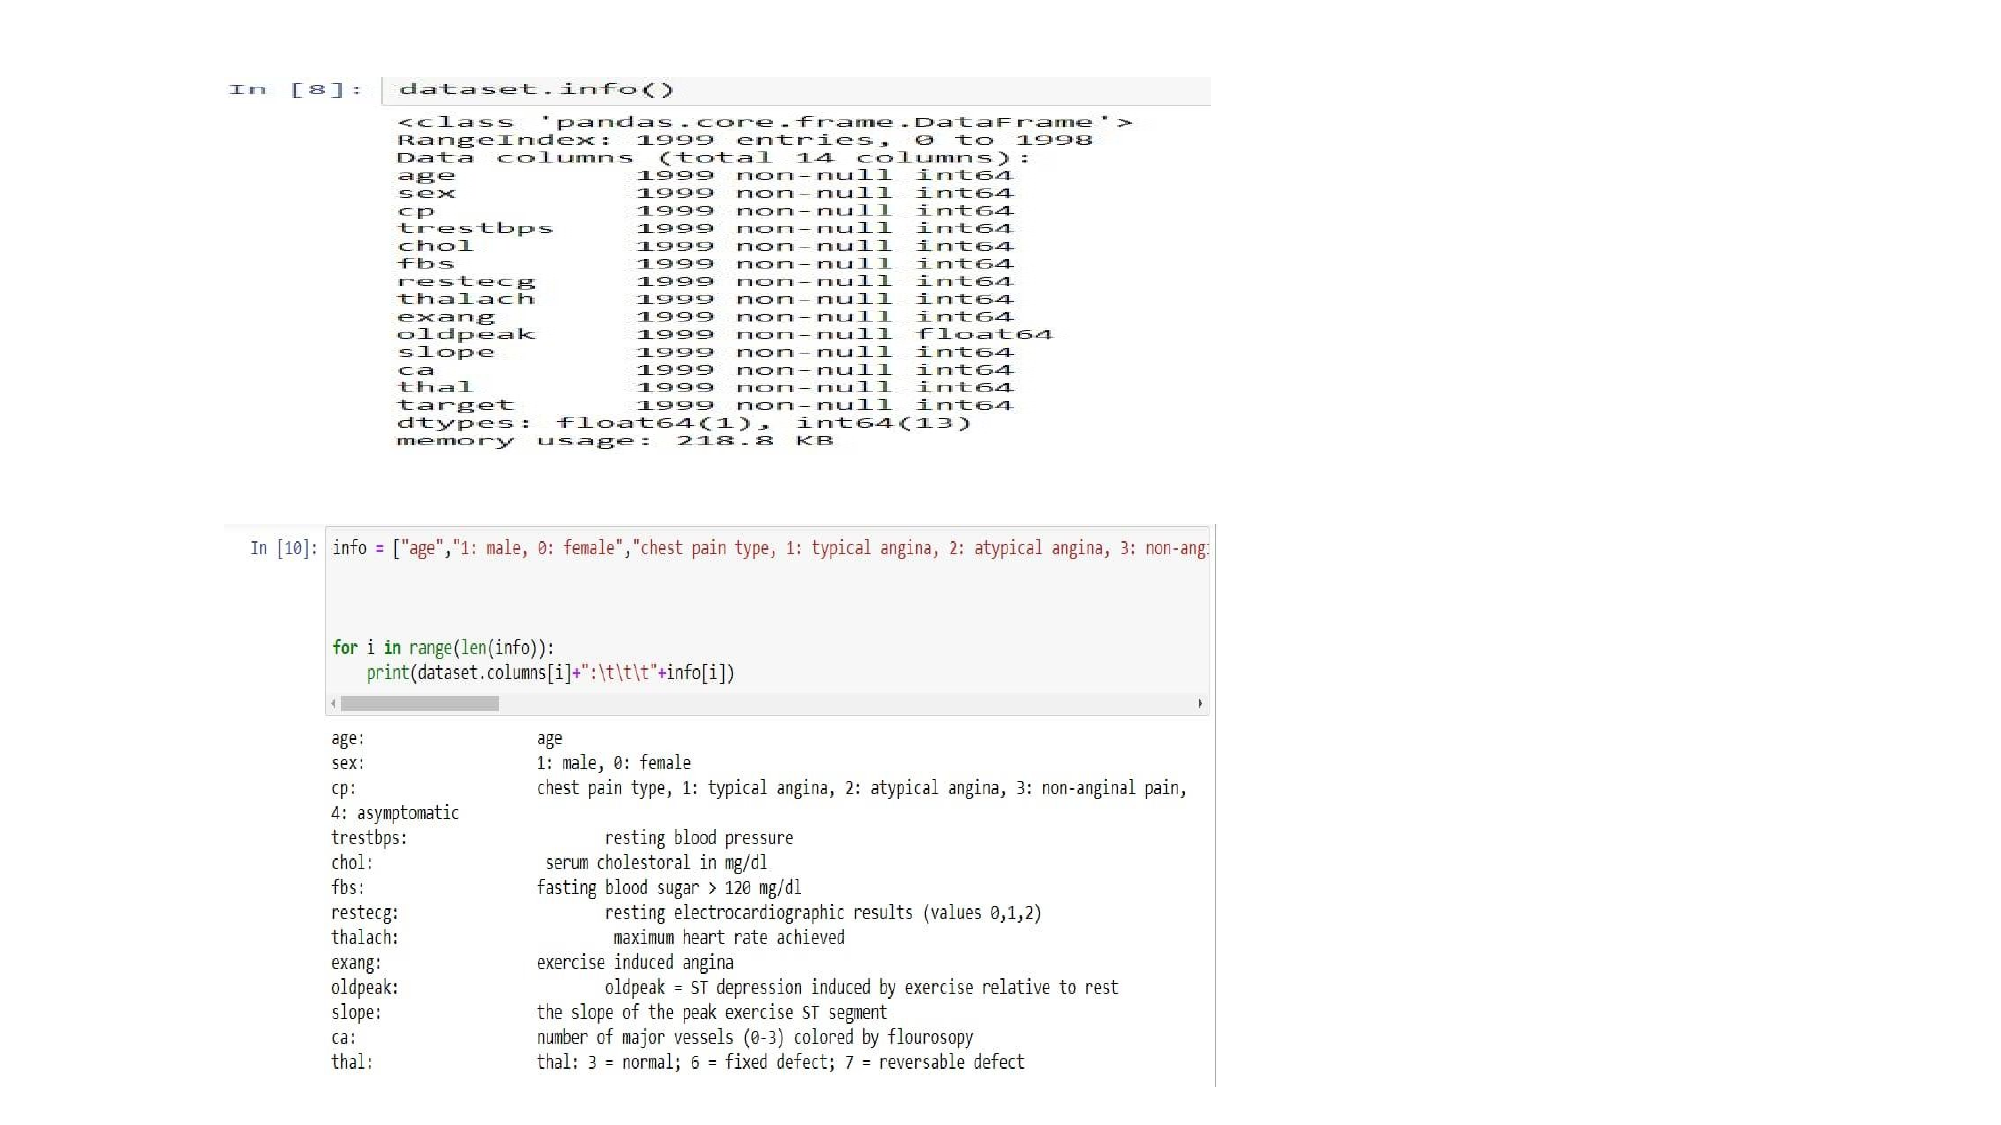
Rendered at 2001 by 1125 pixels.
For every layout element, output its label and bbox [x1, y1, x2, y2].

picture [224, 524, 1218, 1087]
list [224, 77, 1211, 455]
